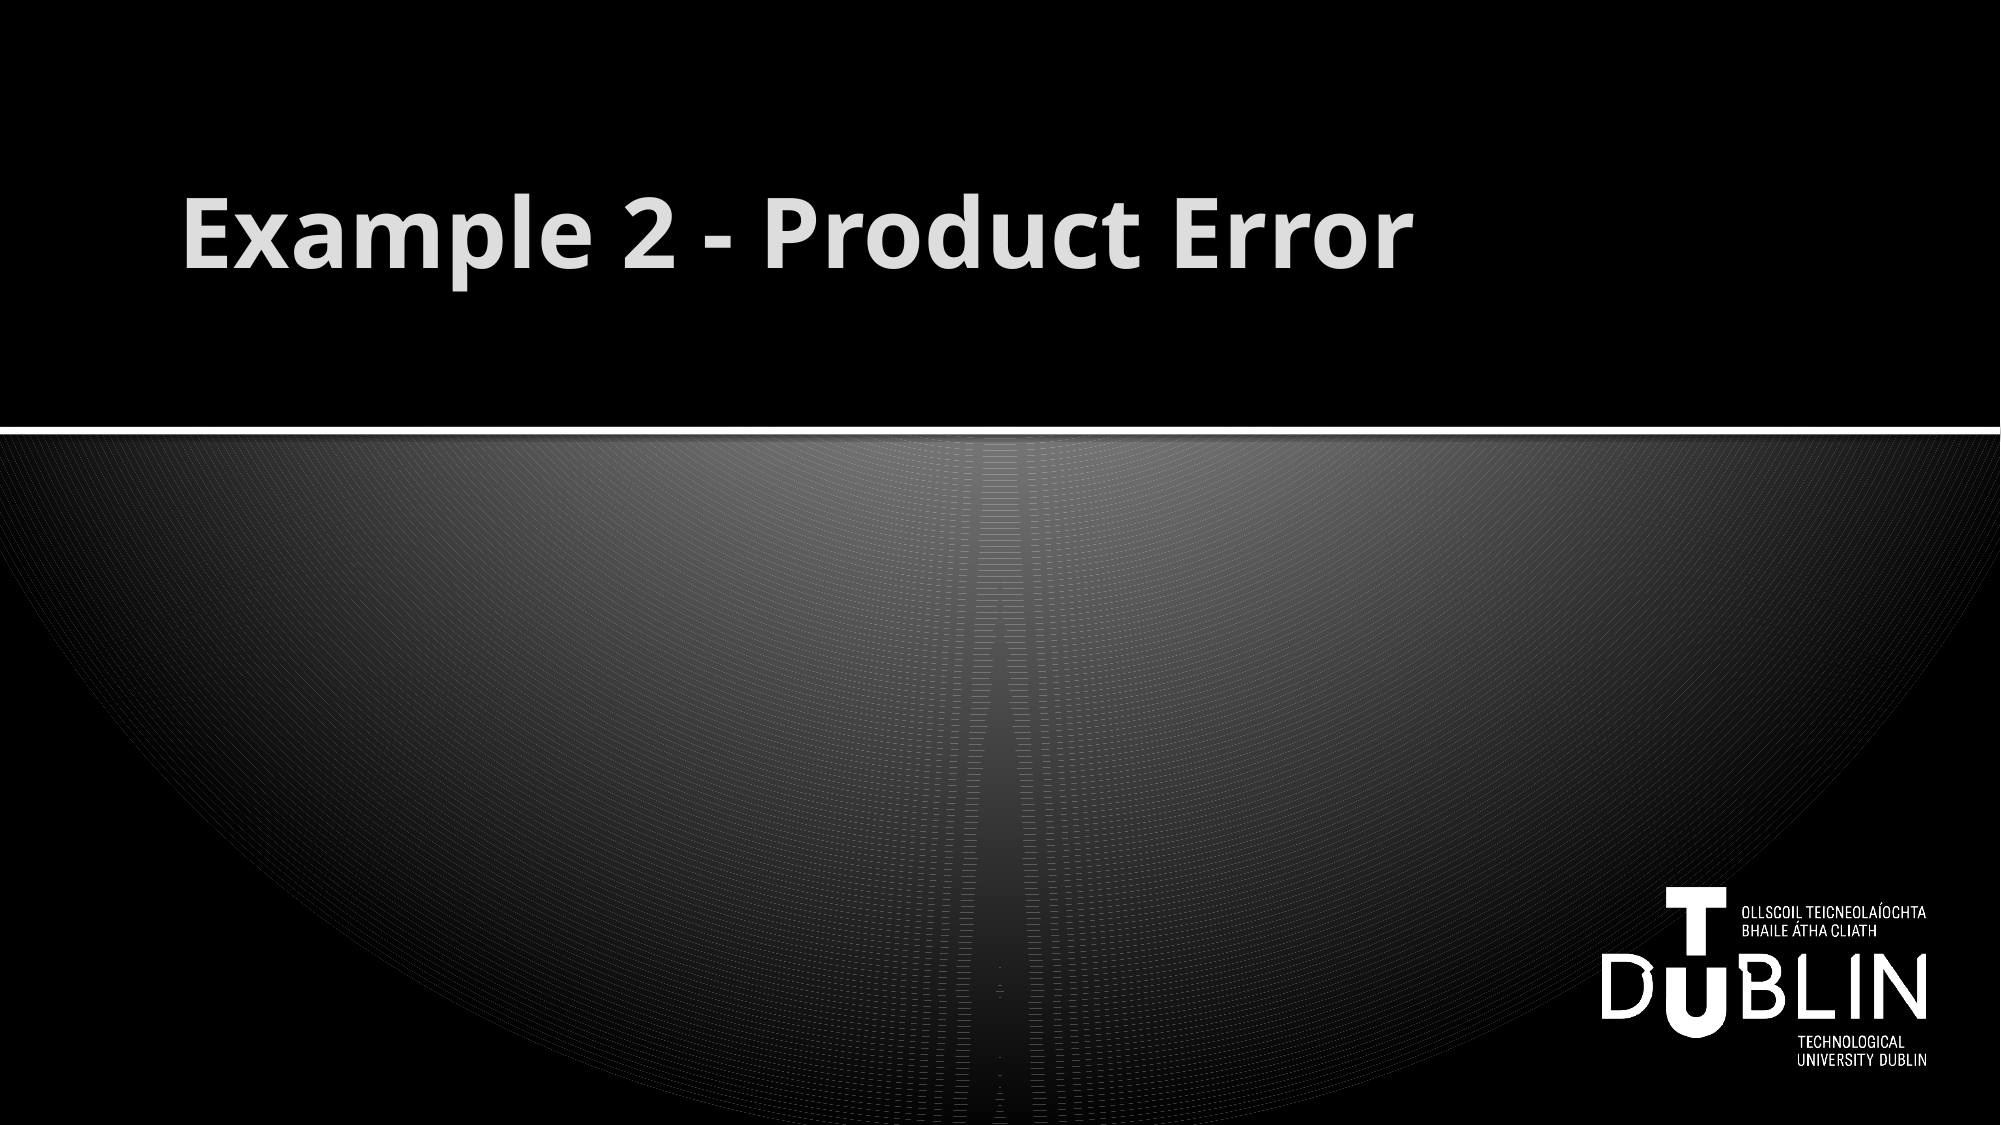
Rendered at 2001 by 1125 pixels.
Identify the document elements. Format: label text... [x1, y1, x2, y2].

picture [1553, 842, 1977, 1110]
title Example 2 - Product Error [163, 19, 1917, 288]
